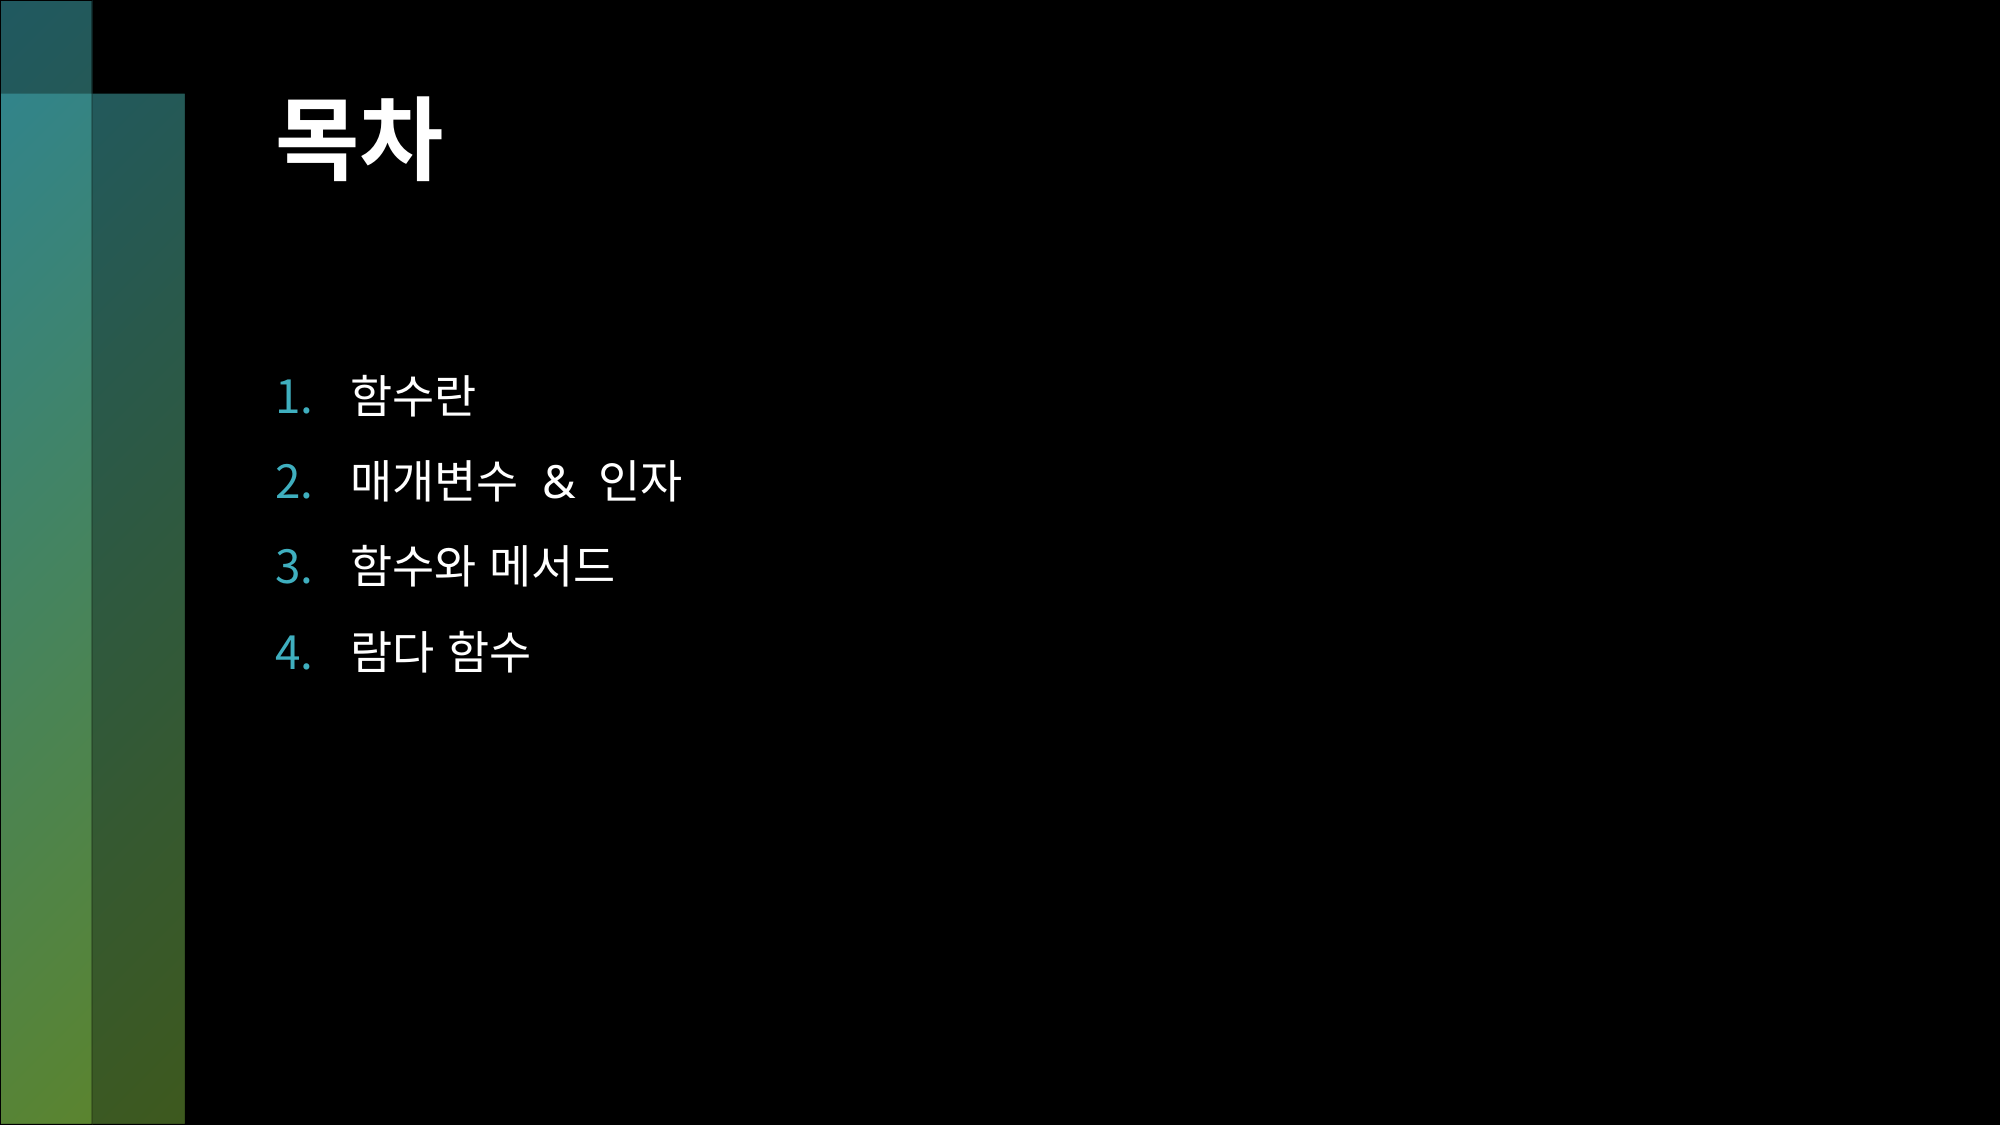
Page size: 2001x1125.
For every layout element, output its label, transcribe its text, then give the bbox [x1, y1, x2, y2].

title 목차 [260, 74, 1817, 329]
list 함수란 매개변수 & 인자 함수와 메서드 람다 함수 [260, 354, 1817, 999]
